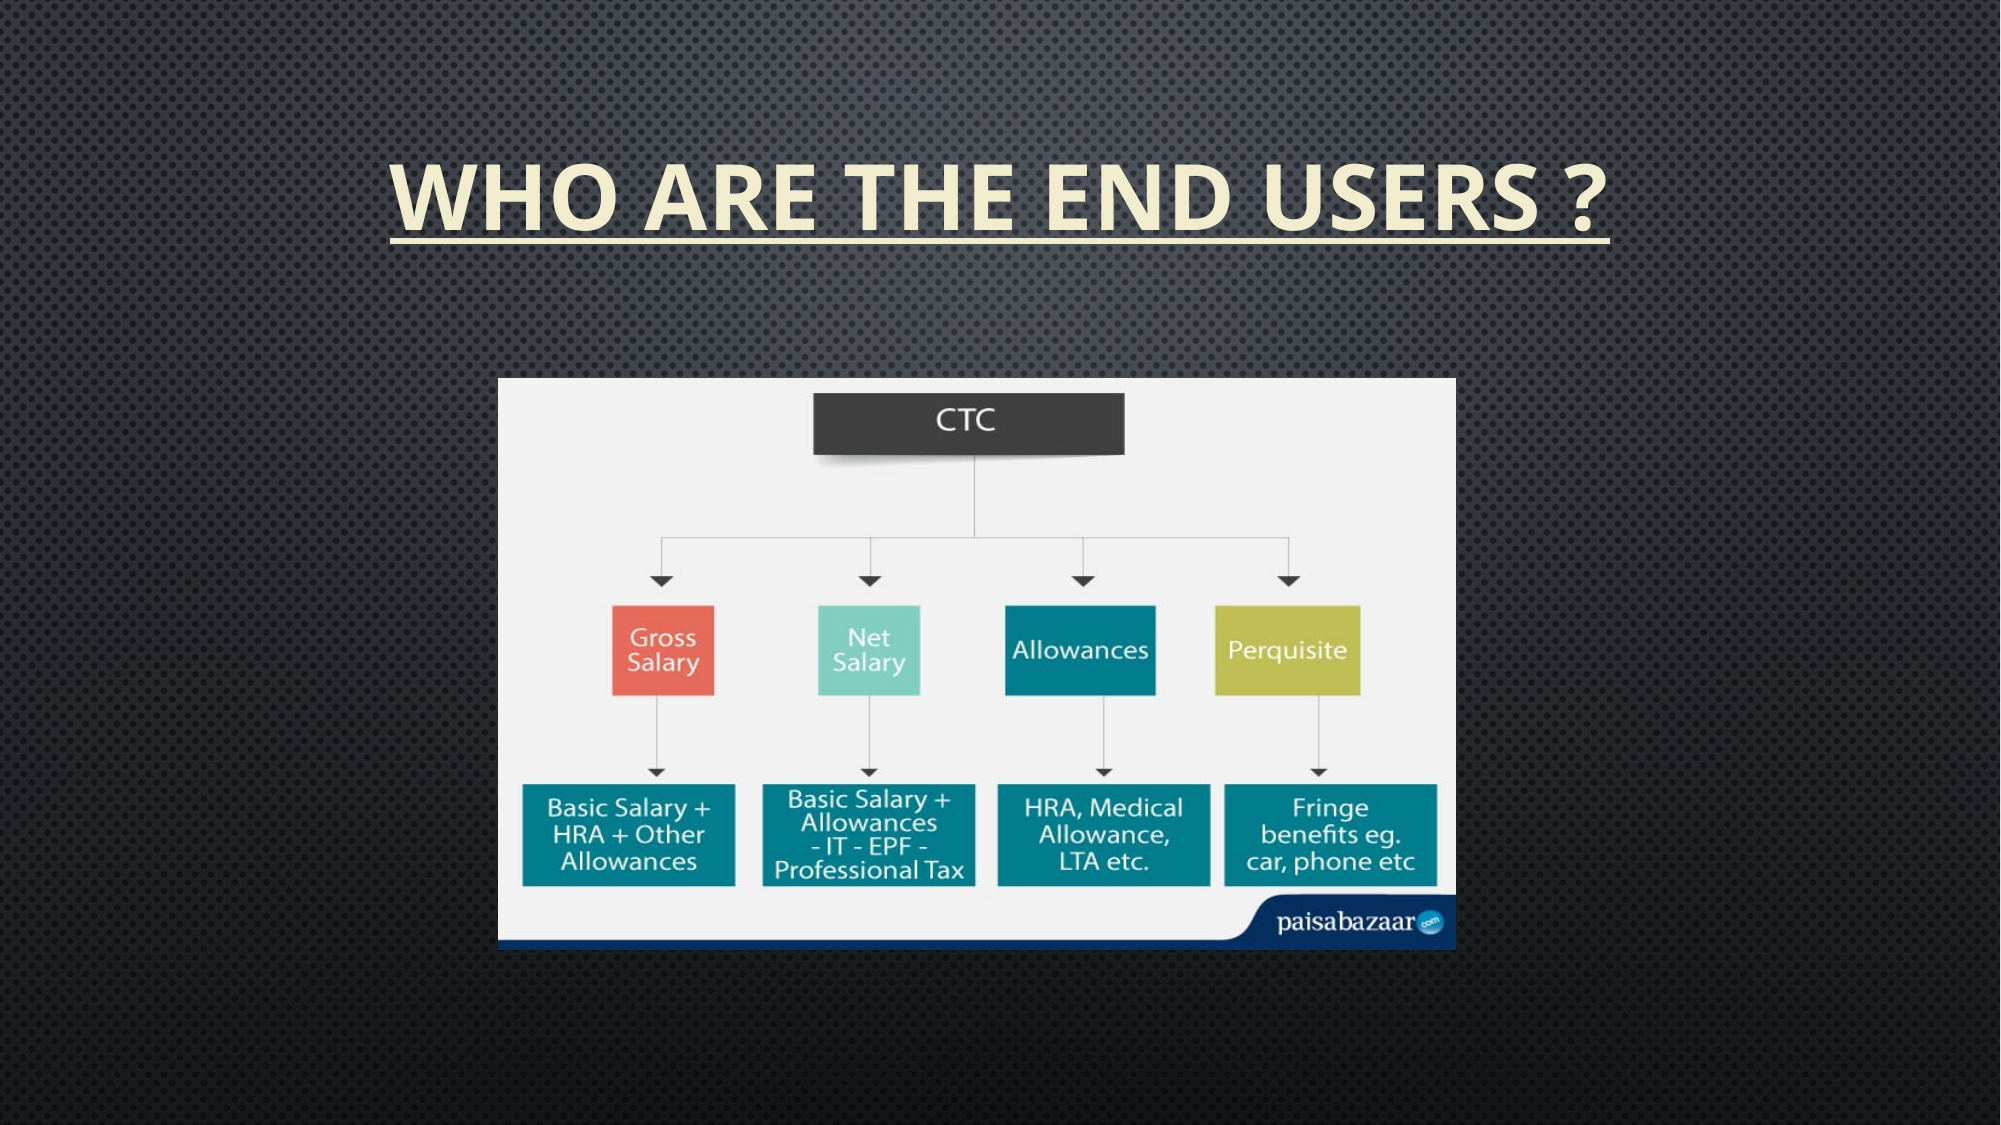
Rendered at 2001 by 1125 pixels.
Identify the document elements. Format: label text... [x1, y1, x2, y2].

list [497, 377, 1456, 951]
title Who are the end users ? [187, 37, 1813, 351]
